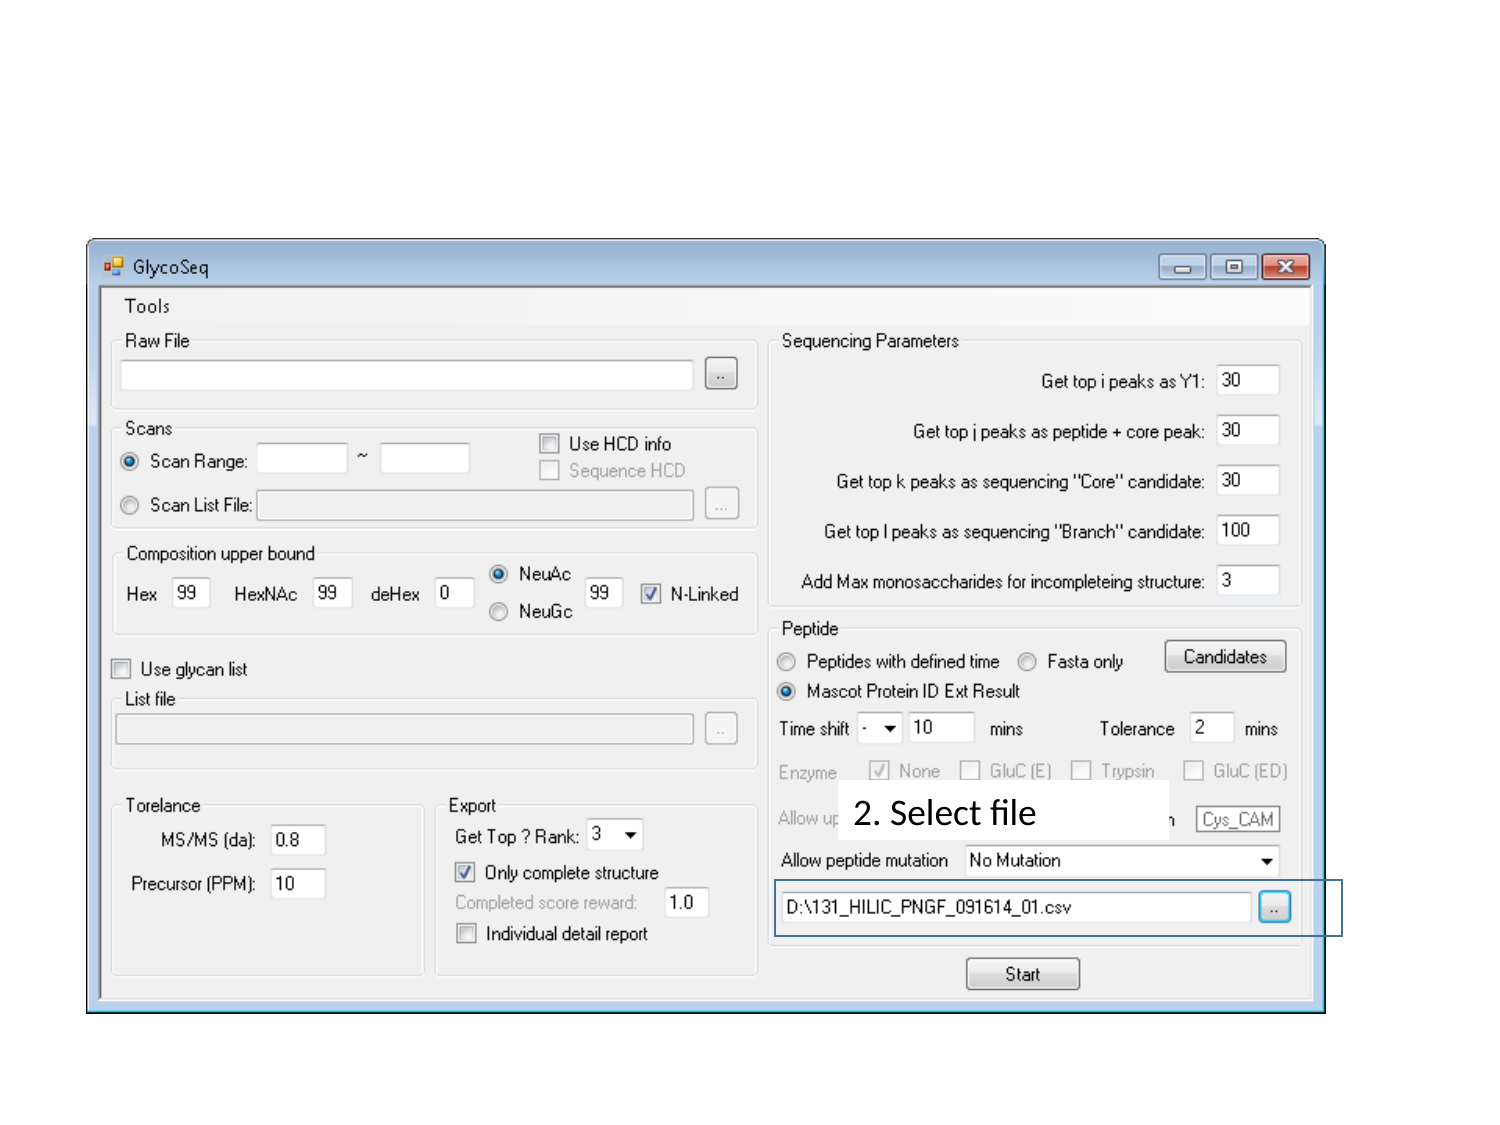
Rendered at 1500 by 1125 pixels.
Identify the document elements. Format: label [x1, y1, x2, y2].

picture [86, 238, 1326, 1014]
text_box [1326, 879, 1343, 937]
